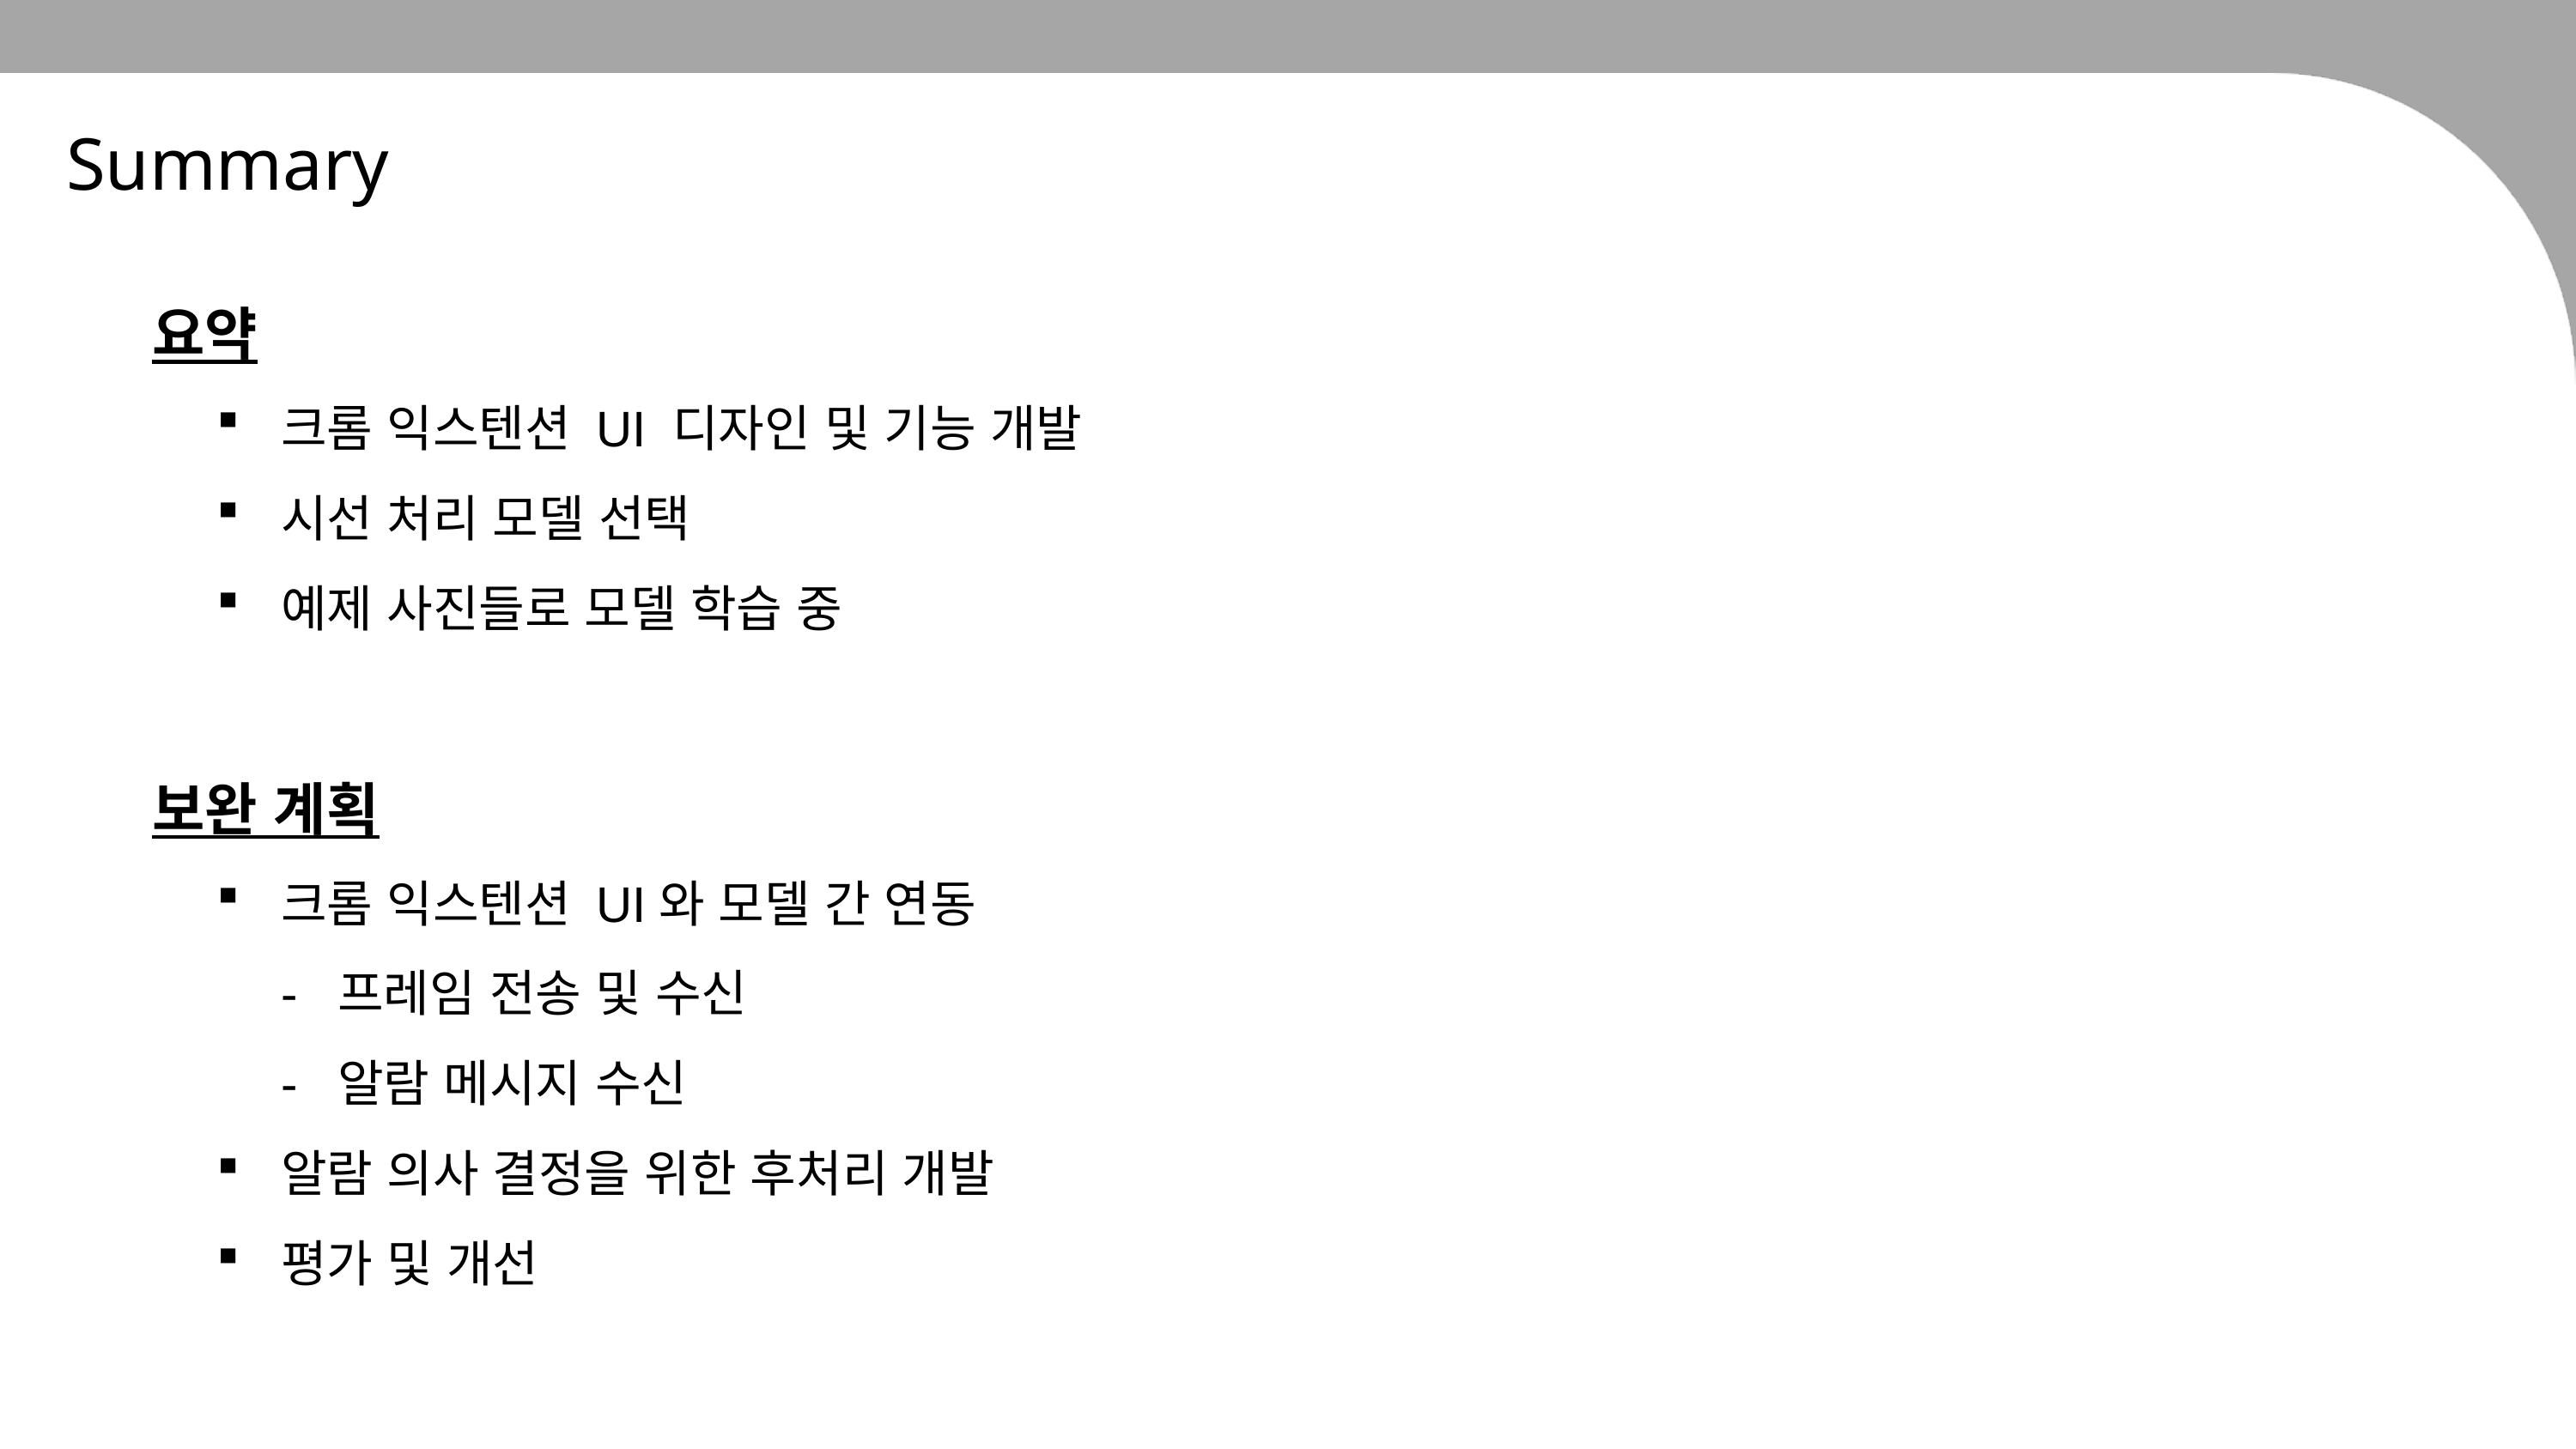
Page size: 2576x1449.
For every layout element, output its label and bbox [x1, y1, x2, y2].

text_box [0, 72, 2576, 1449]
